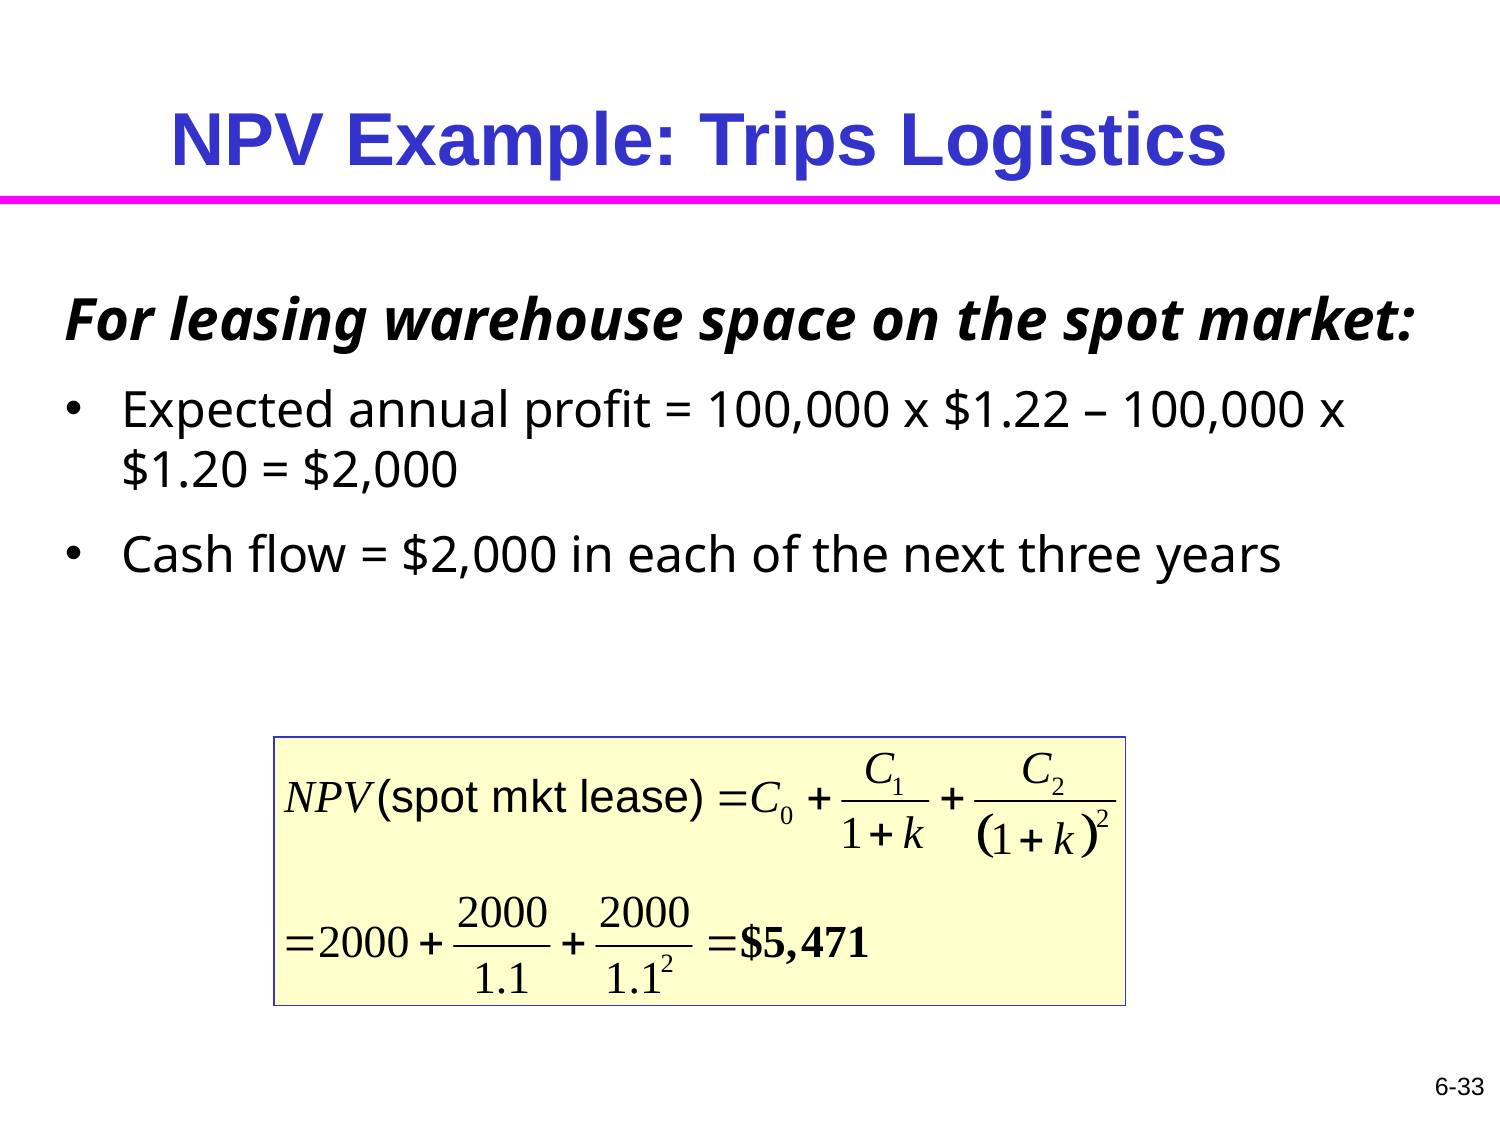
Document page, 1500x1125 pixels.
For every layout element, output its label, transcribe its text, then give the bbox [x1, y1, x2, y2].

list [274, 737, 1126, 1005]
title NPV Example: Trips Logistics [62, 43, 1338, 188]
slide_number 6-33 [1187, 1062, 1500, 1125]
text_box For leasing warehouse space on the spot market: Expected annual profit = 100,000 x $1.22 – 100,000 x $1.20 = $2,000 Cash flow = $2,000 in each of the next three years [50, 275, 1474, 590]
